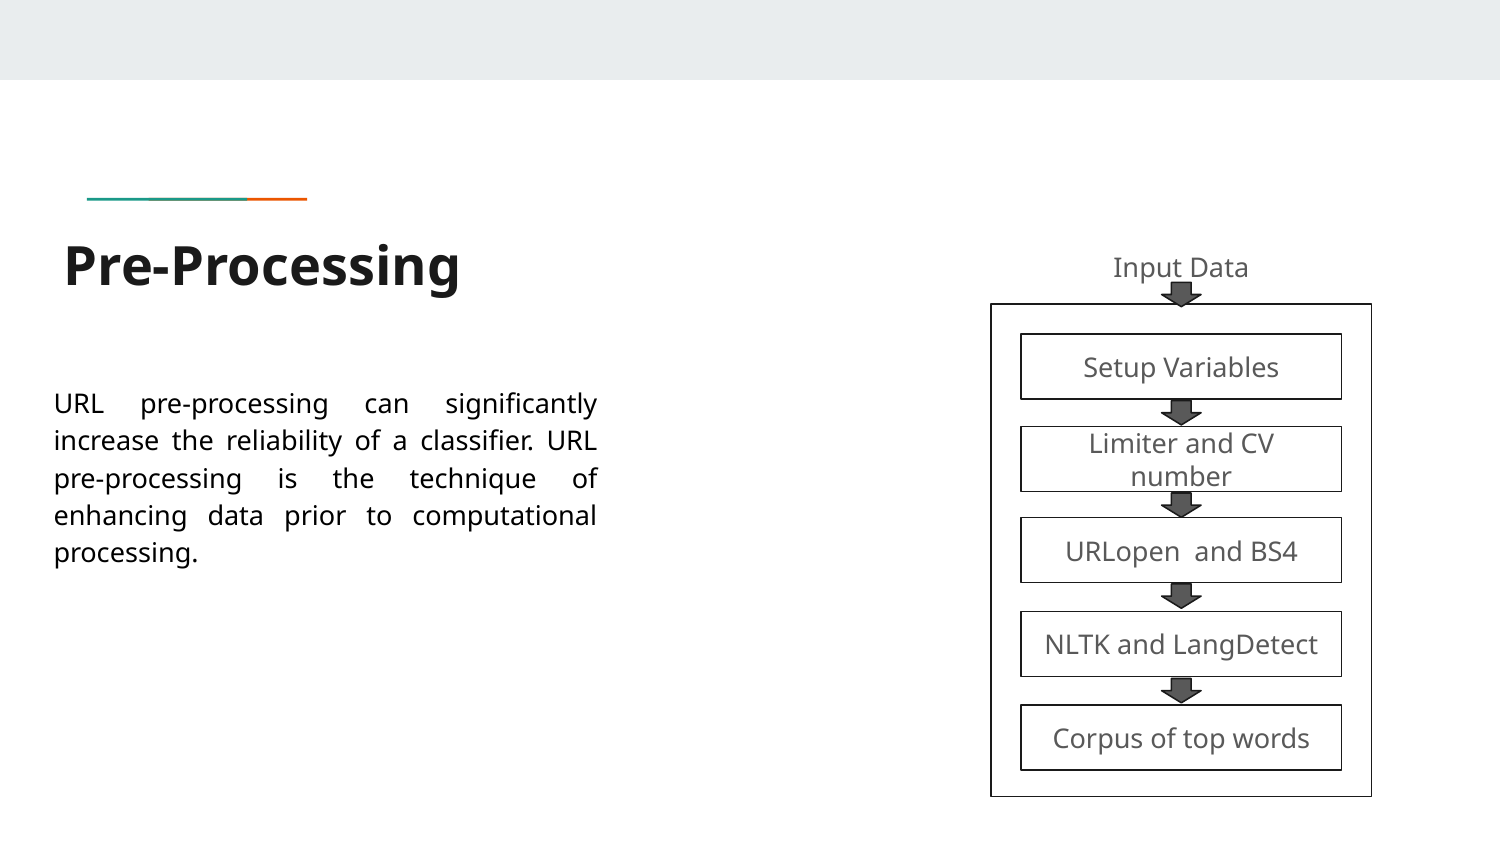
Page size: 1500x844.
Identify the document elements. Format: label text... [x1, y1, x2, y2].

text_box URLopen and BS4 [1021, 517, 1342, 583]
text_box [1161, 678, 1202, 703]
text_box Input Data [990, 235, 1372, 286]
text_box [990, 304, 1372, 797]
text_box [1161, 400, 1202, 425]
text_box Corpus of top words [1021, 705, 1342, 770]
text_box [1161, 282, 1202, 307]
text_box [1161, 583, 1202, 609]
title Pre-Processing [48, 216, 1310, 305]
text_box [1161, 492, 1202, 518]
list URL pre-processing can significantly increase the reliability of a classifier. URL pre-processing is the technique of enhancing data prior to computational processing. [38, 366, 613, 770]
text_box NLTK and LangDetect [1021, 611, 1342, 677]
text_box Setup Variables [1021, 334, 1342, 400]
text_box Limiter and CV number [1021, 426, 1342, 492]
